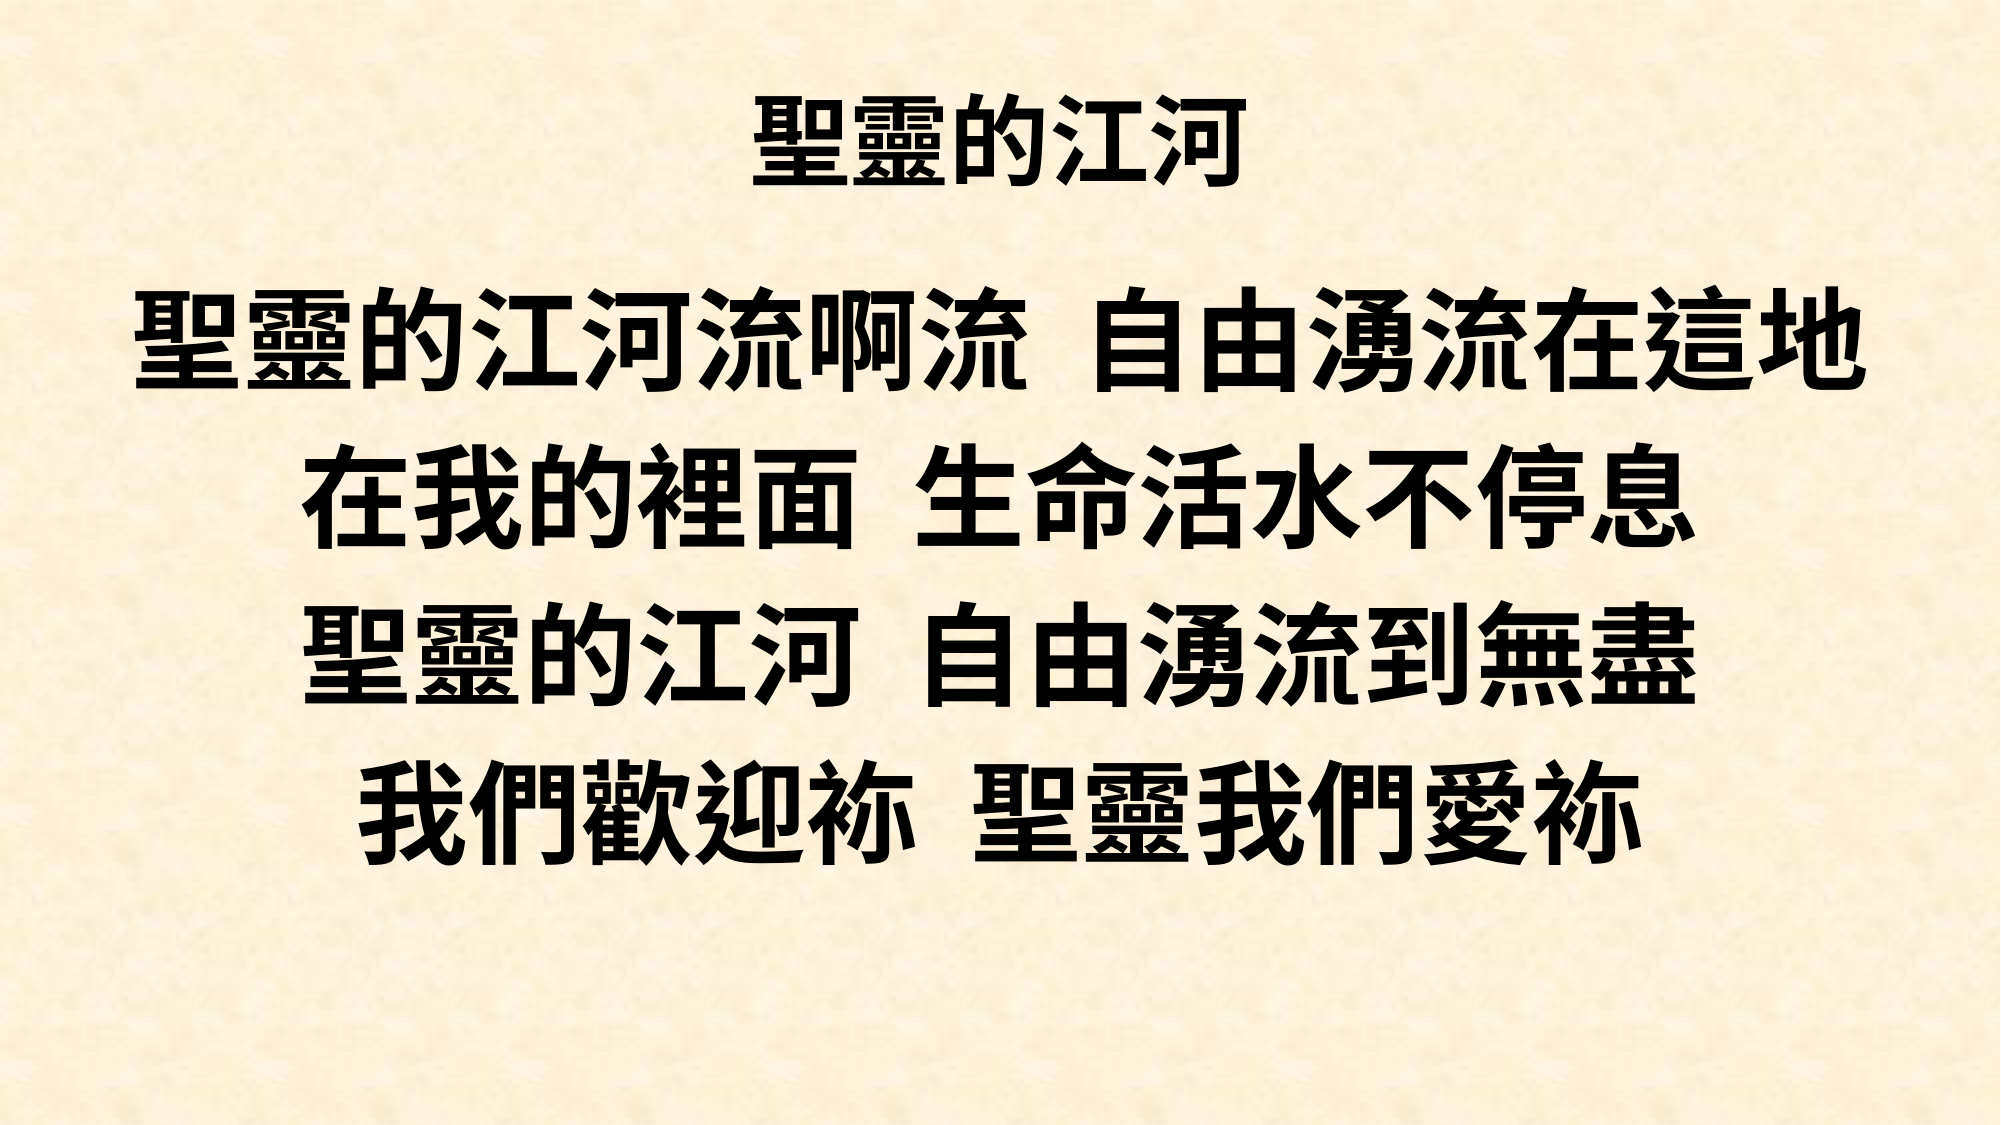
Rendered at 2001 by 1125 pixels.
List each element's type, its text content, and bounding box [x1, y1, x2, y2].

list 聖靈的江河流啊流 自由湧流在這地 在我的裡面 生命活水不停息 聖靈的江河 自由湧流到無盡 我們歡迎袮 聖靈我們愛袮 [99, 262, 1900, 1005]
picture [0, 0, 2001, 1125]
title 聖靈的江河 [99, 45, 1900, 233]
